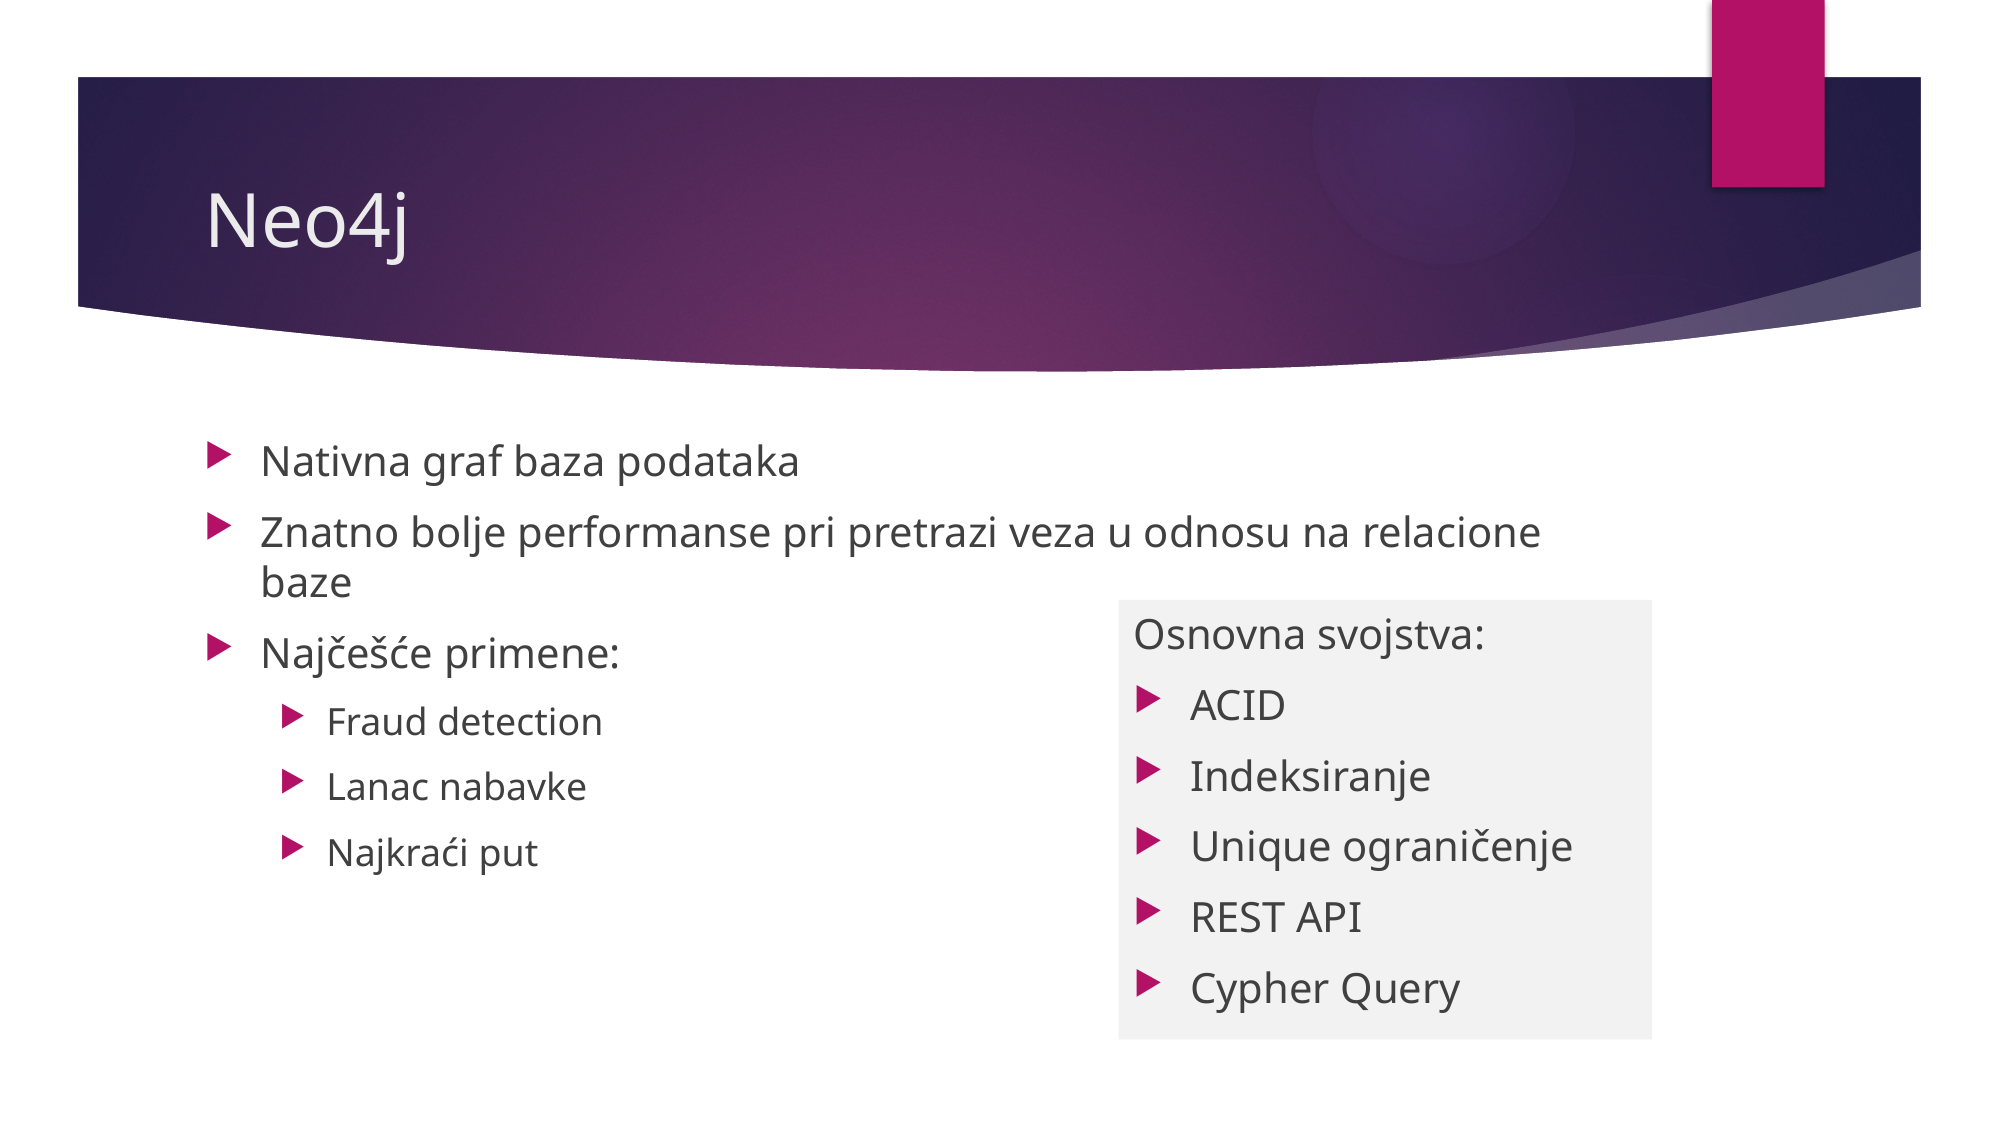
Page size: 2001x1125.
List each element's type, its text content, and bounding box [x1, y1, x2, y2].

list Nativna graf baza podataka Znatno bolje performanse pri pretrazi veza u odnosu na relacione baze Najčešće primene: Fraud detection Lanac nabavke Najkraći put [189, 427, 1638, 988]
title Neo4j [189, 159, 1627, 276]
text_box Osnovna svojstva: ACID Indeksiranje Unique ograničenje REST API Cypher Query [1118, 599, 1653, 1040]
